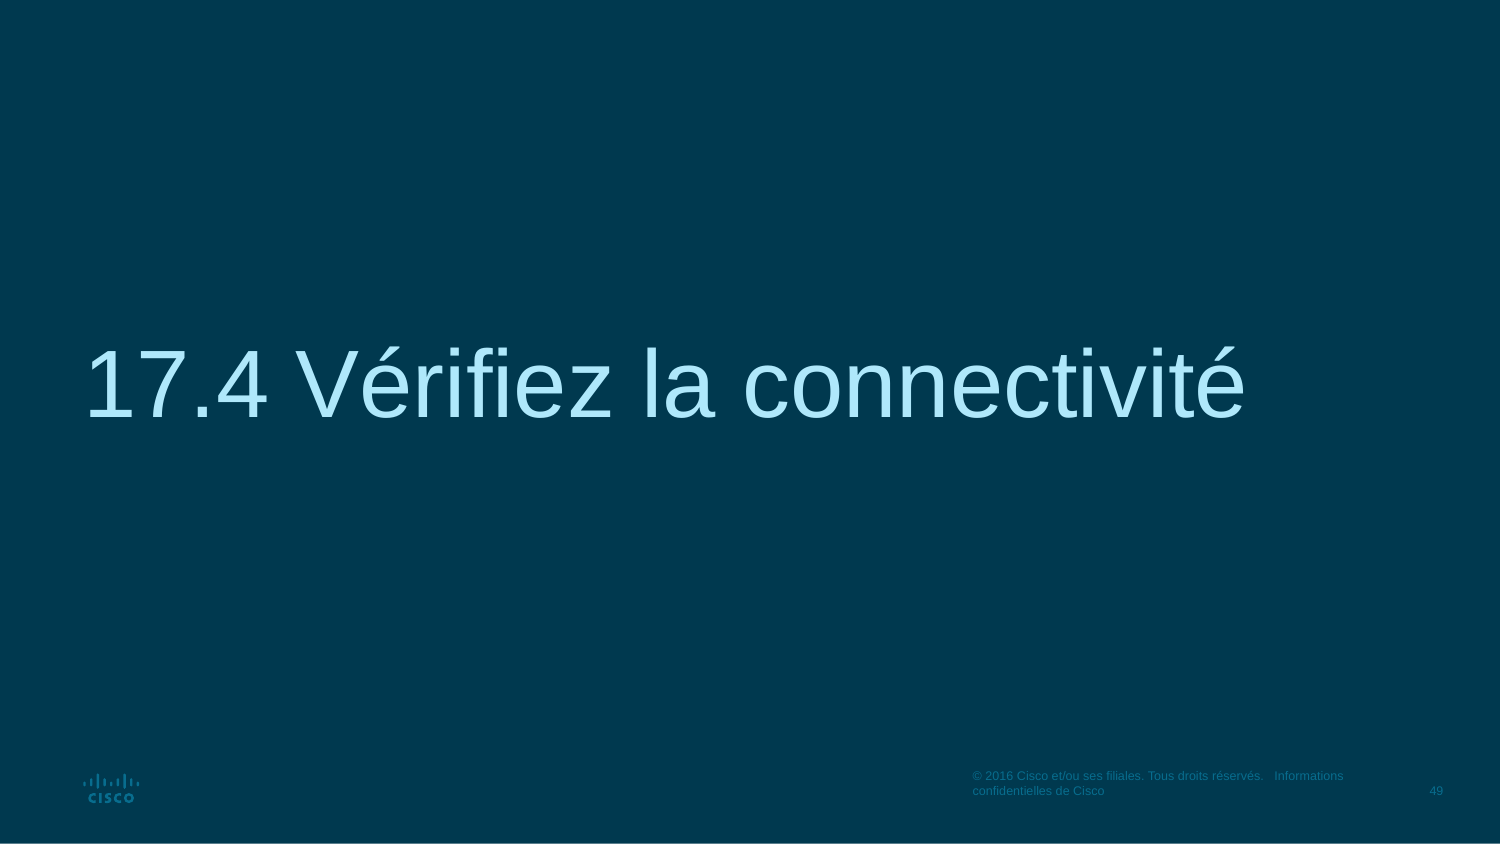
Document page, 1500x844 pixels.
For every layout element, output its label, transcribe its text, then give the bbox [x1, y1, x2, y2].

title 17.4 Vérifiez la connectivité [68, 293, 1356, 446]
